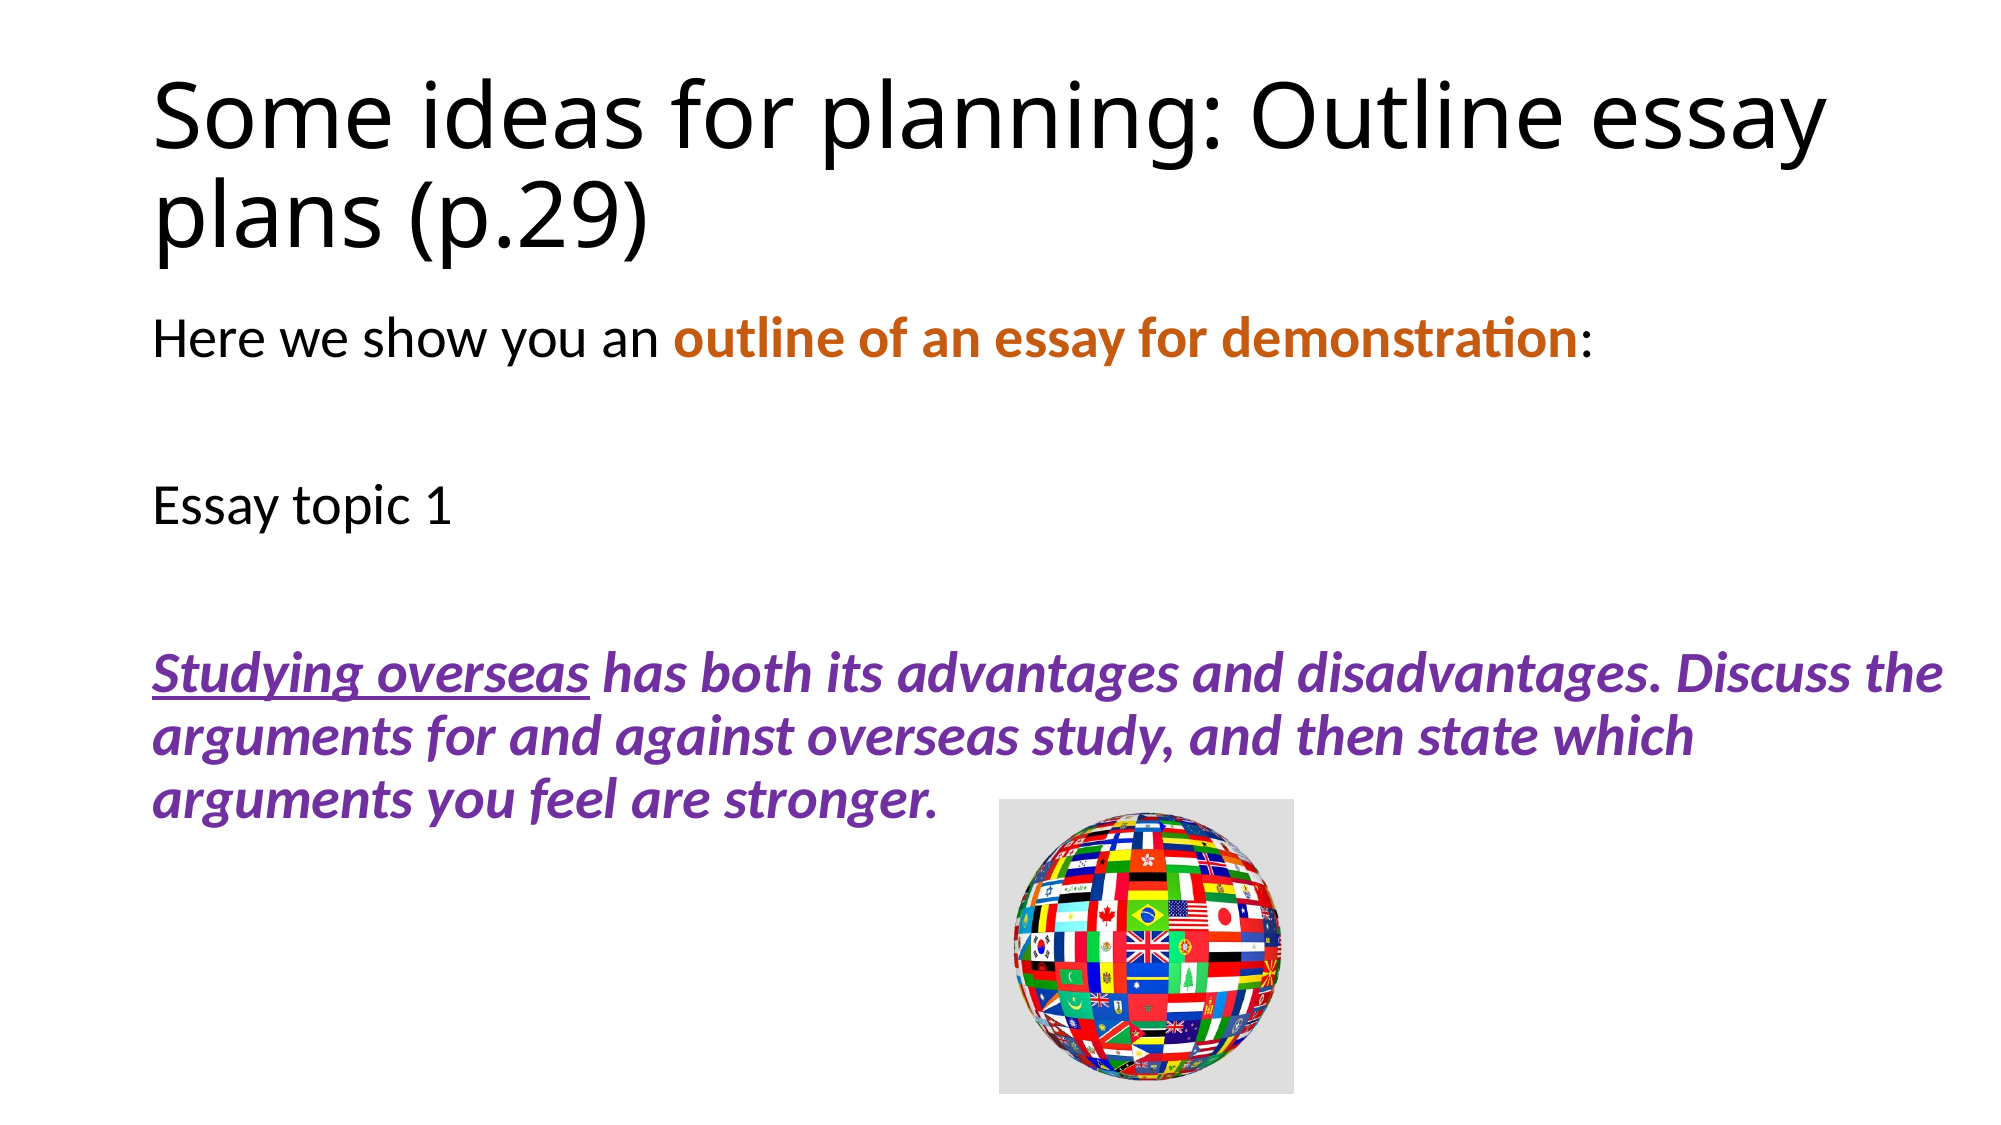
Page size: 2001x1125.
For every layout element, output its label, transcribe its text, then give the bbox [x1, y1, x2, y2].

title Some ideas for planning: Outline essay plans (p.29) [137, 59, 2000, 278]
list Here we show you an outline of an essay for demonstration: Essay topic 1 Studying overseas has both its advantages and disadvantages. Discuss the arguments for and against overseas study, and then state which arguments you feel are stronger. [137, 299, 1975, 1094]
picture [999, 799, 1294, 1094]
